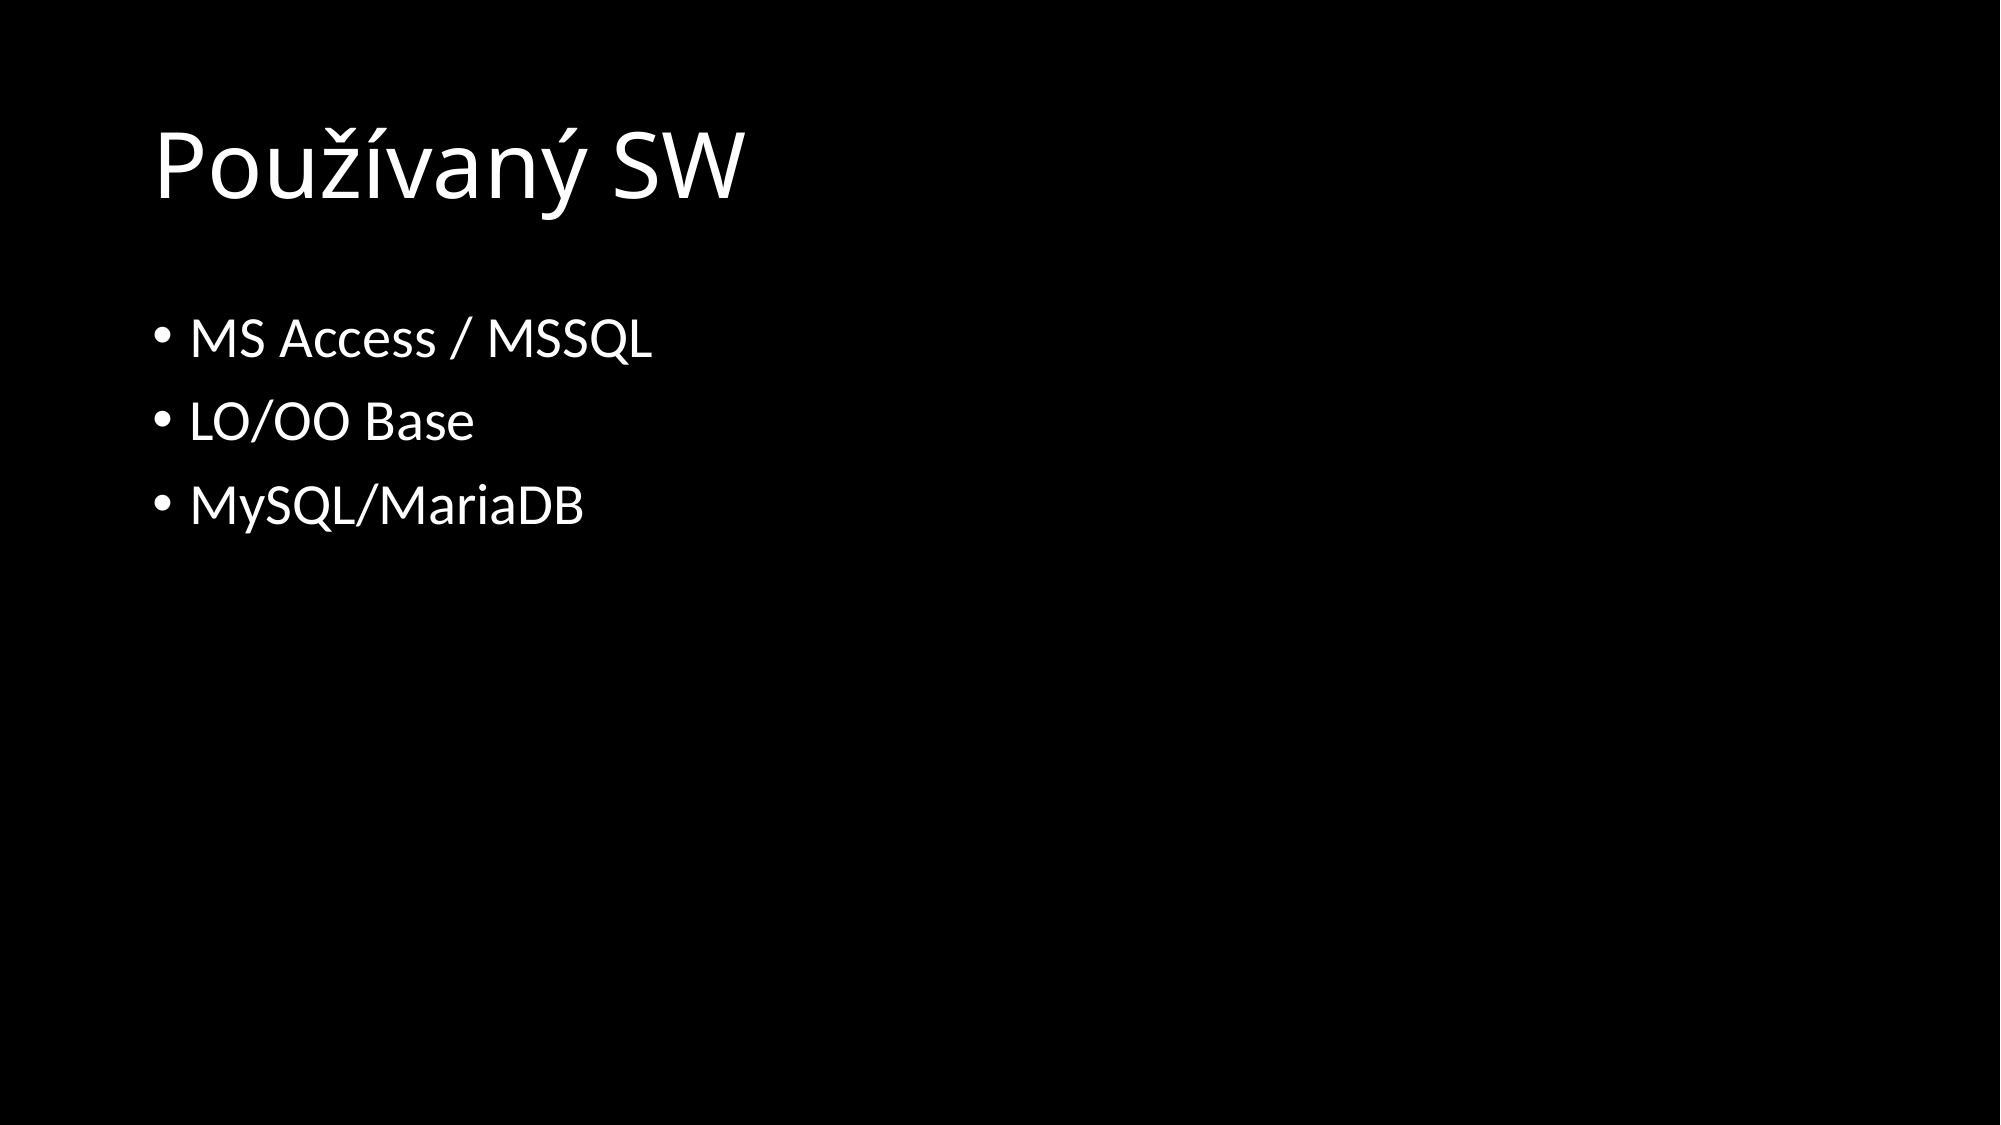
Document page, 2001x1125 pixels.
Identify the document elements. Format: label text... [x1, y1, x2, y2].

text_box MS Access / MSSQL LO/OO Base MySQL/MariaDB [137, 299, 1863, 1014]
text_box Používaný SW [137, 59, 1863, 278]
